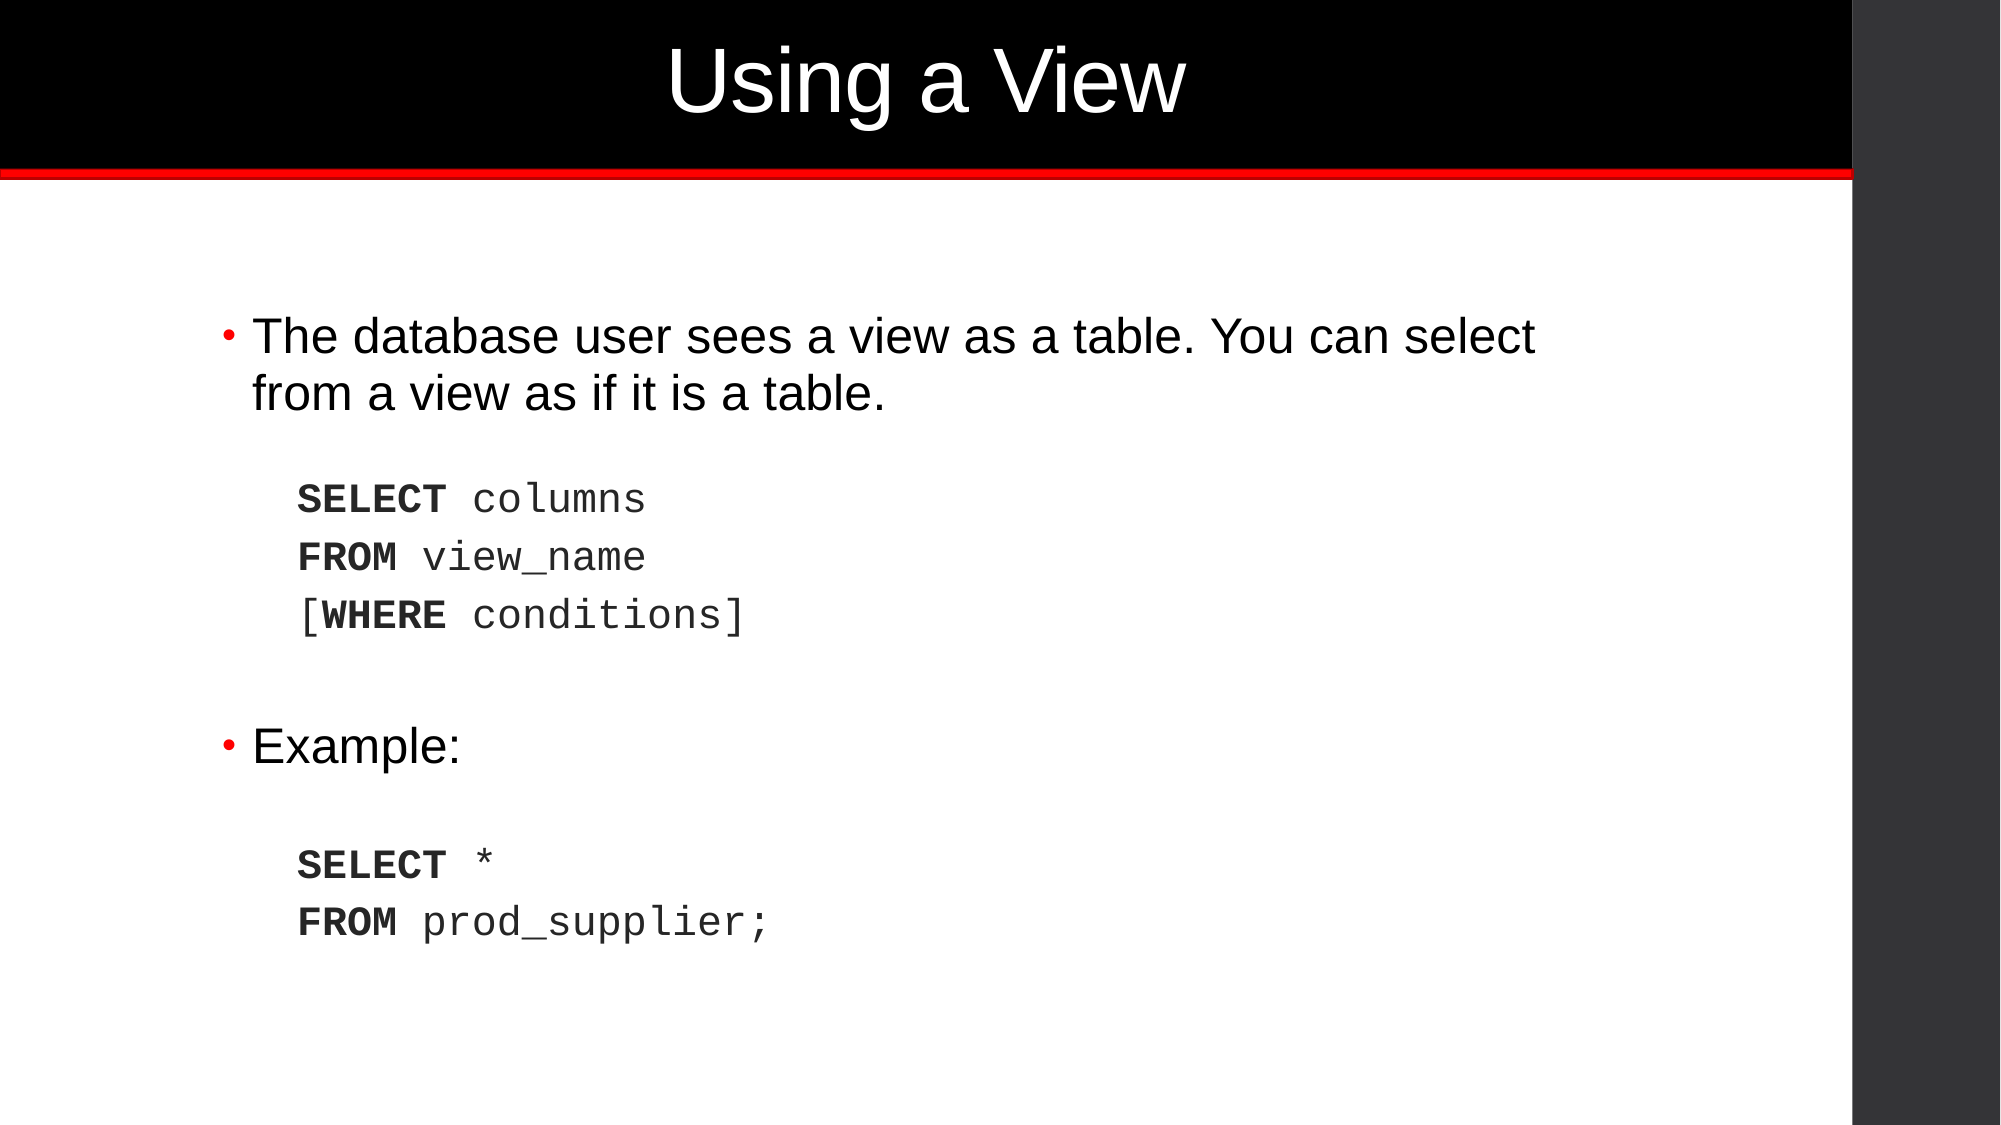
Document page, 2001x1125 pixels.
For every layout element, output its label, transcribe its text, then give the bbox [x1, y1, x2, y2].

title Using a View [0, 0, 1853, 169]
list The database user sees a view as a table. You can select from a view as if it is a table. SELECT columns FROM view_name [WHERE conditions] Example: SELECT * FROM prod_supplier; [206, 299, 1617, 1014]
